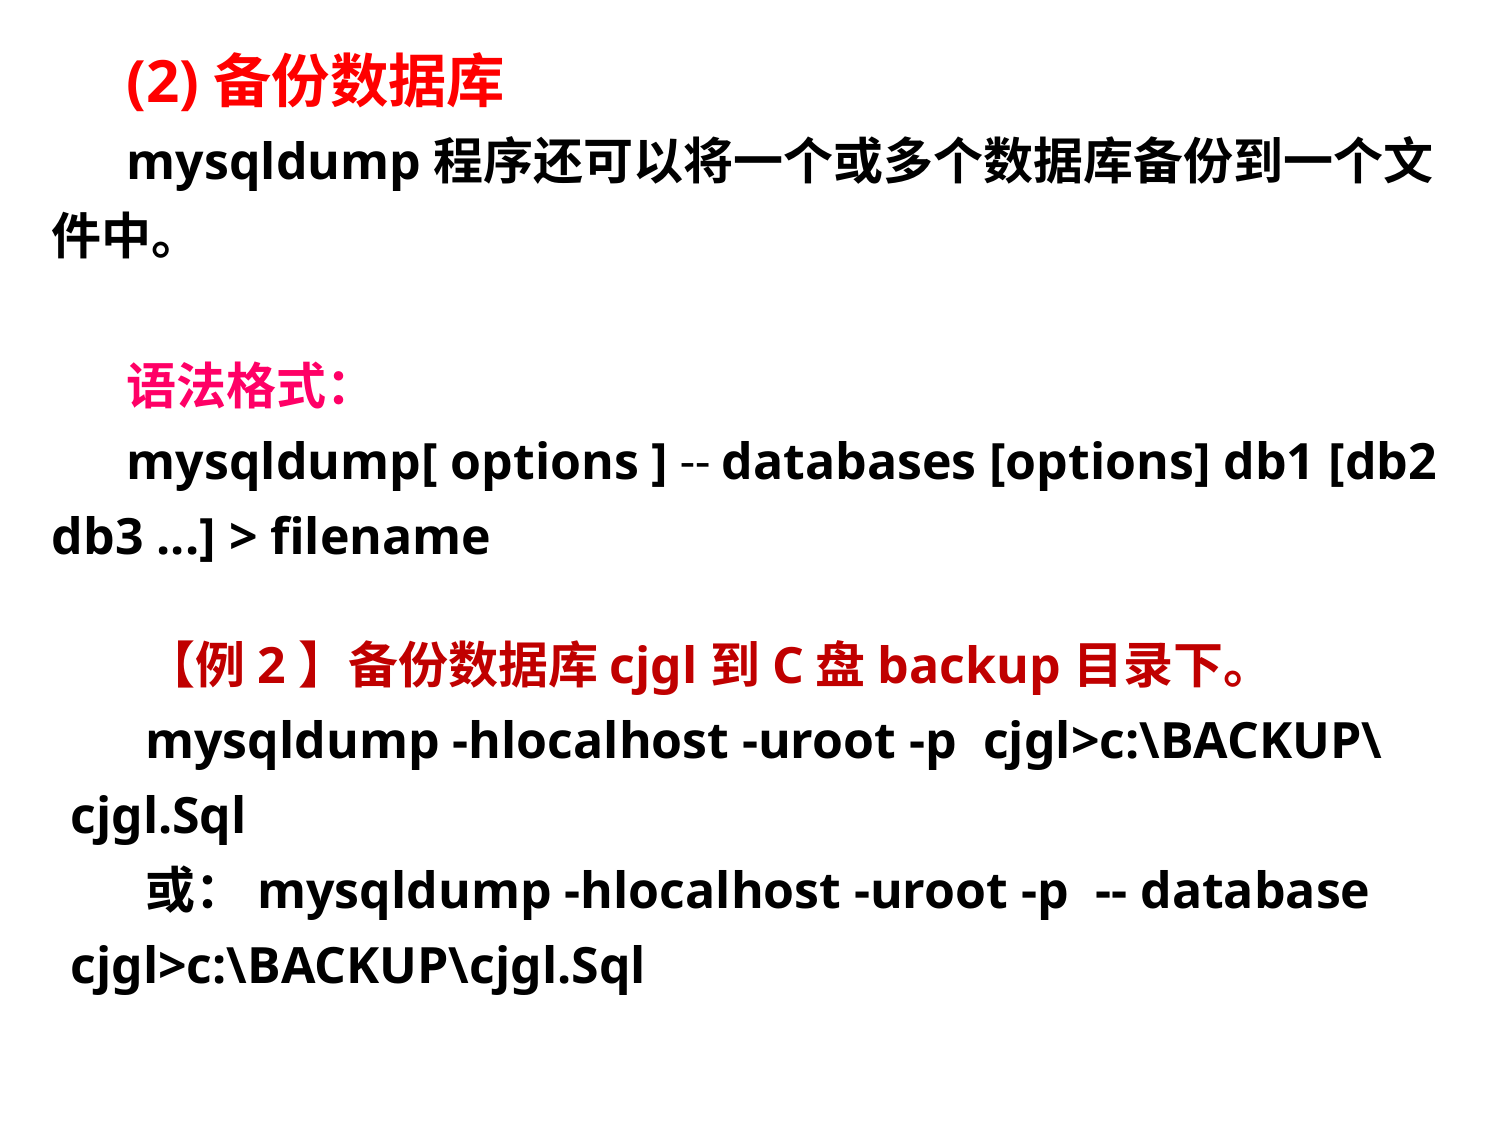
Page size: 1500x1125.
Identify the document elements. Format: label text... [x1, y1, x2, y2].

text_box 【例2】备份数据库cjgl到C盘backup目录下。 mysqldump -hlocalhost -uroot -p cjgl>c:\BACKUP\cjgl.Sql 或：mysqldump -hlocalhost -uroot -p -- database cjgl>c:\BACKUP\cjgl.Sql [55, 610, 1444, 1001]
text_box (2)备份数据库 mysqldump程序还可以将一个或多个数据库备份到一个文件中。 语法格式： mysqldump[ options ] -- databases [options] db1 [db2 db3 ...] > filename [37, 19, 1462, 647]
